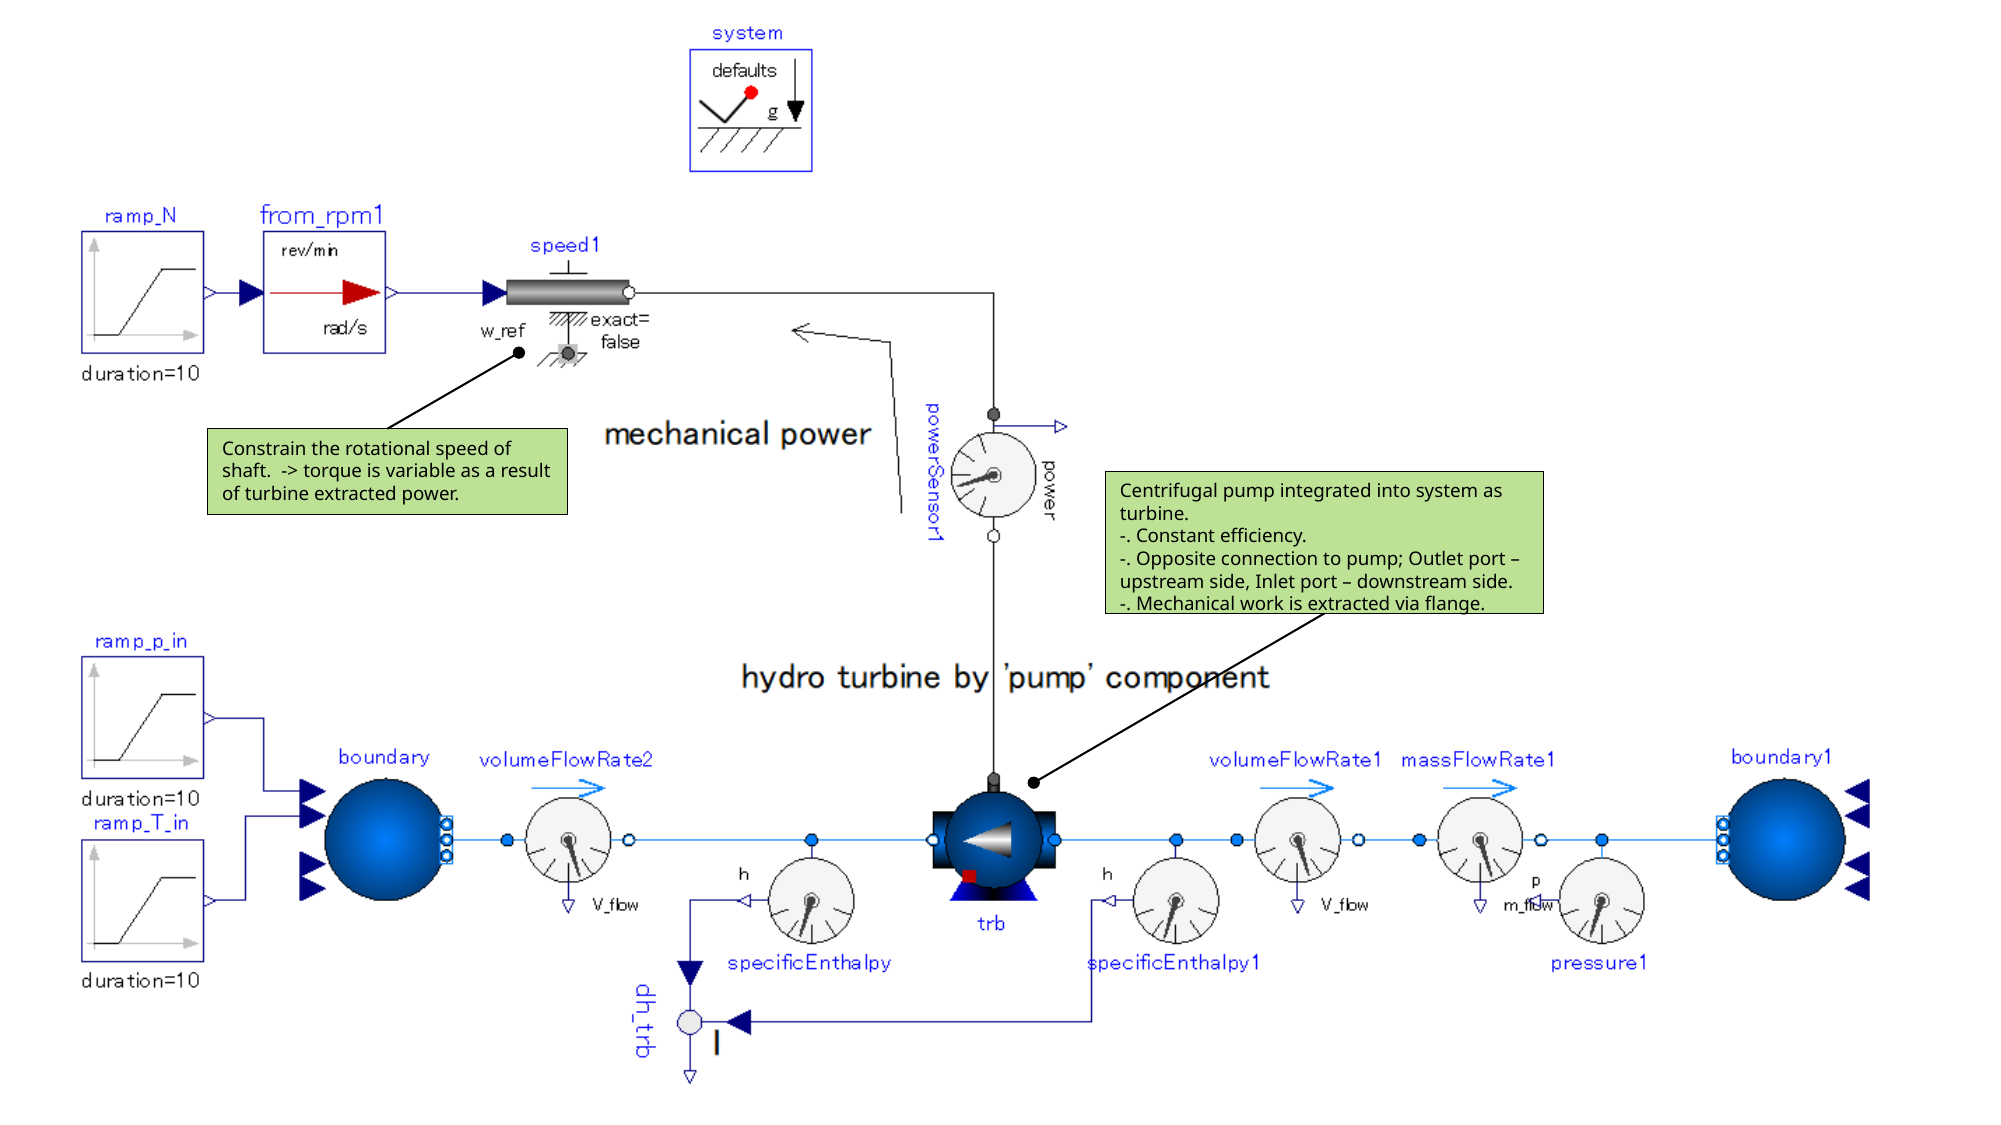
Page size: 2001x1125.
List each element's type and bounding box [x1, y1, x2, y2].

picture [52, 16, 1914, 1115]
text_box [387, 352, 519, 429]
text_box [1033, 613, 1325, 783]
